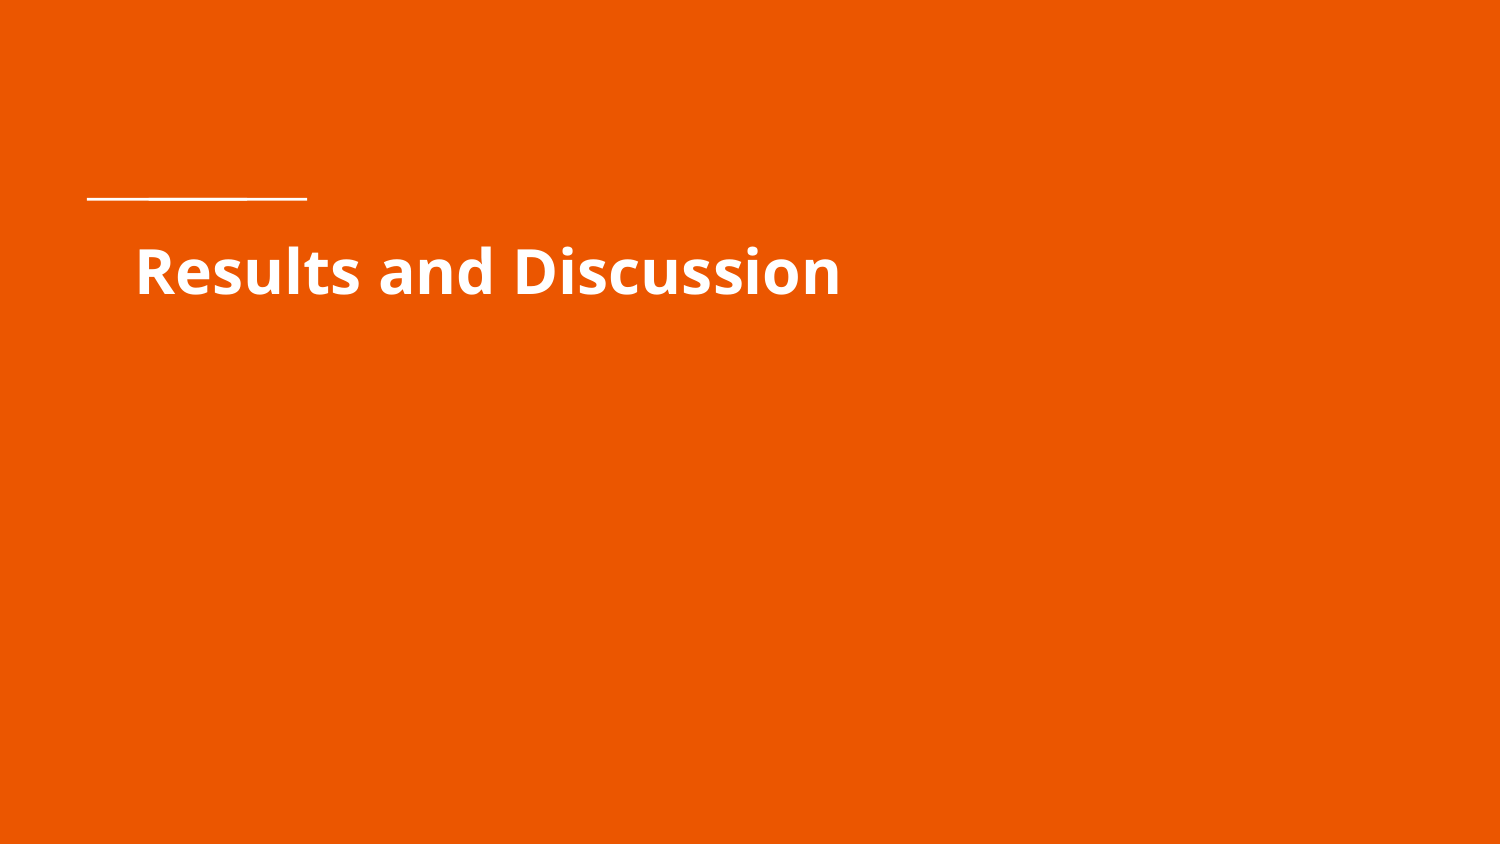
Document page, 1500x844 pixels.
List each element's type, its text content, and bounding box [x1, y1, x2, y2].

title Results and Discussion [119, 216, 1381, 466]
